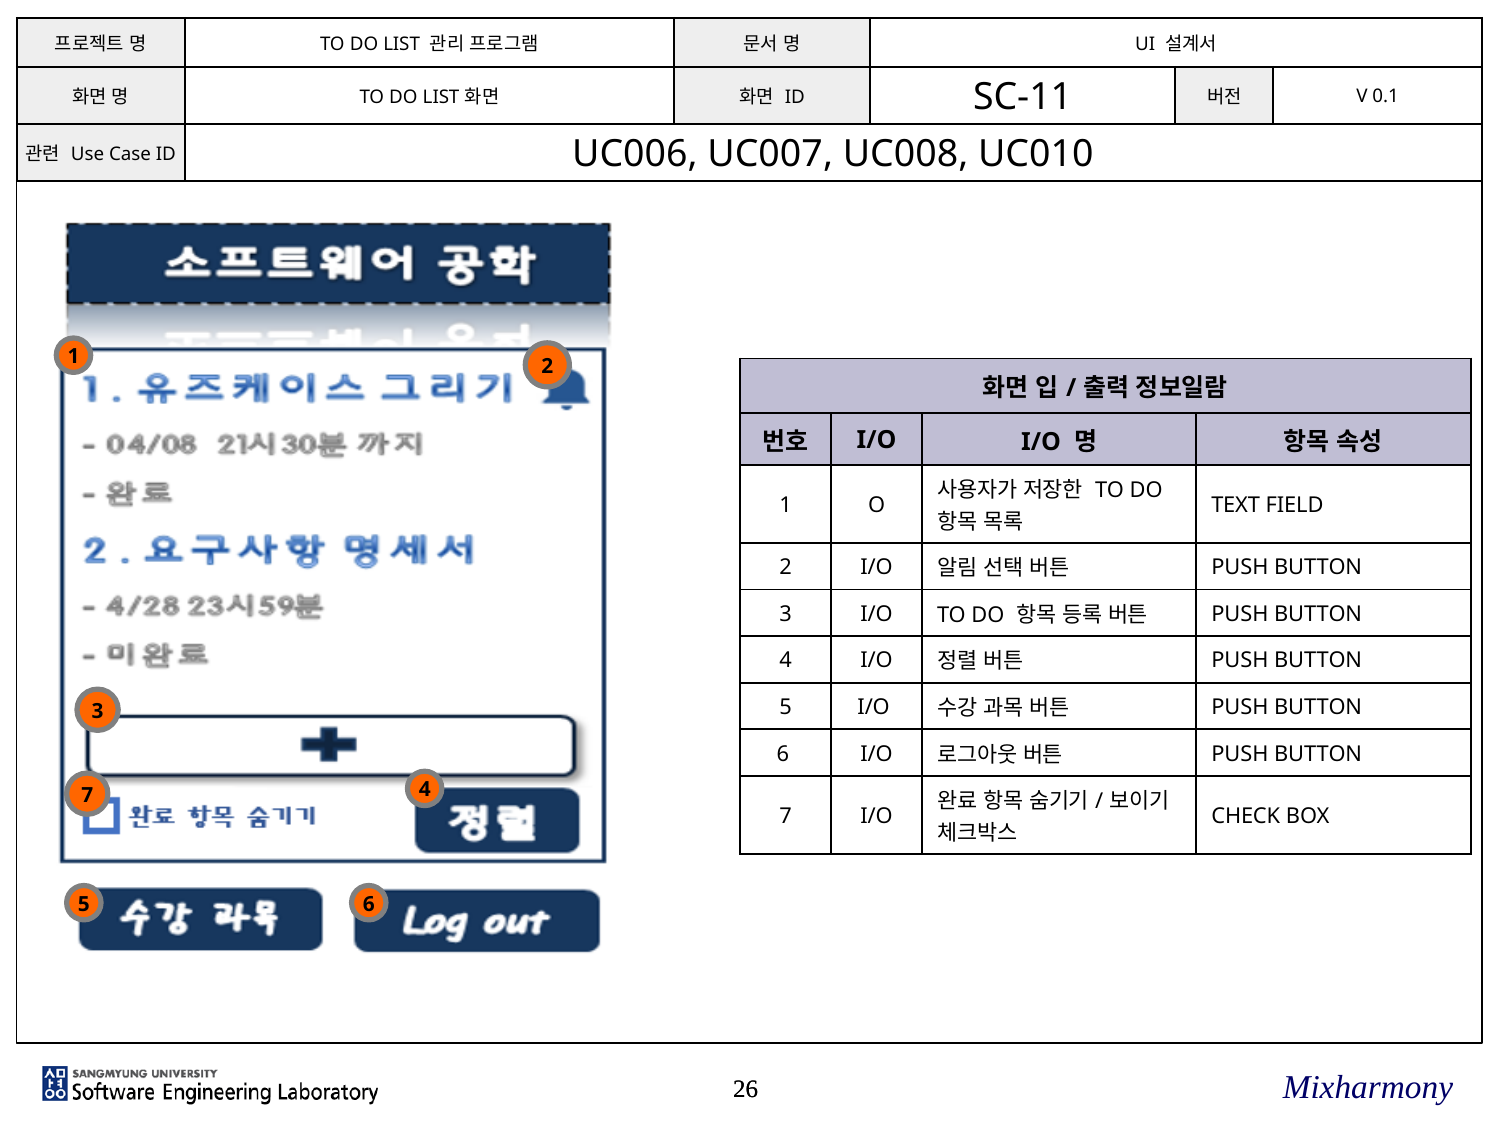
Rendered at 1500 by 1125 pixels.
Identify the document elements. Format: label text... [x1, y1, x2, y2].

table_cell PUSH BUTTON [1197, 684, 1470, 728]
table_cell CHECK BOX [1197, 777, 1470, 853]
table_cell TO DO 항목 등록 버튼 [923, 590, 1195, 635]
table_cell 5 [741, 684, 830, 728]
picture [51, 204, 626, 978]
table_cell UC006, UC007, UC008, UC010 [186, 125, 1481, 180]
table_cell 항목 속성 [1197, 414, 1470, 464]
table_cell SC-11 [871, 68, 1174, 123]
table_cell I/O 명 [923, 414, 1195, 464]
table_cell 사용자가 저장한 TO DO항목 목록 [923, 466, 1195, 542]
table_cell I/O [832, 637, 921, 682]
table_cell PUSH BUTTON [1197, 544, 1470, 589]
table_cell 1 [741, 466, 830, 542]
table_cell 번호 [741, 414, 830, 464]
table_cell TEXT FIELD [1197, 466, 1470, 542]
table_cell 알림 선택 버튼 [923, 544, 1195, 589]
table_cell 정렬 버튼 [923, 637, 1195, 682]
table_header UI 설계서 [871, 19, 1481, 66]
table_cell 로그아웃 버튼 [923, 730, 1195, 775]
table_cell PUSH BUTTON [1197, 730, 1470, 775]
table_cell V 0.1 [1274, 68, 1481, 123]
table_cell 2 [741, 544, 830, 589]
table_cell I/O [832, 684, 921, 728]
table_cell PUSH BUTTON [1197, 590, 1470, 635]
table_header TO DO LIST 관리 프로그램 [186, 19, 673, 66]
table_cell I/O [832, 777, 921, 853]
table_cell PUSH BUTTON [1197, 637, 1470, 682]
table_cell 버전 [1176, 68, 1272, 123]
table_cell 완료 항목 숨기기/보이기 체크박스 [923, 777, 1195, 853]
table_cell I/O [832, 590, 921, 635]
picture [42, 1066, 382, 1106]
table_cell O [832, 466, 921, 542]
table_header 프로젝트 명 [18, 19, 184, 66]
table_cell TO DO LIST화면 [186, 68, 673, 123]
table_cell I/O [832, 544, 921, 589]
table_cell I/O [832, 730, 921, 775]
table_cell 화면 ID [675, 68, 869, 123]
table_cell 7 [741, 777, 830, 853]
footer Mixharmony [994, 1060, 1454, 1110]
table_header 문서 명 [675, 19, 869, 66]
table_cell 6 [741, 730, 830, 775]
table_cell 화면 명 [18, 68, 184, 123]
table_cell I/O [832, 414, 921, 464]
table_cell 3 [741, 590, 830, 635]
table_header 화면 입/출력 정보일람 [741, 359, 1470, 412]
table_cell 4 [741, 637, 830, 682]
table_cell 관련 Use Case ID [18, 125, 184, 180]
table_cell 수강 과목 버튼 [923, 684, 1195, 728]
